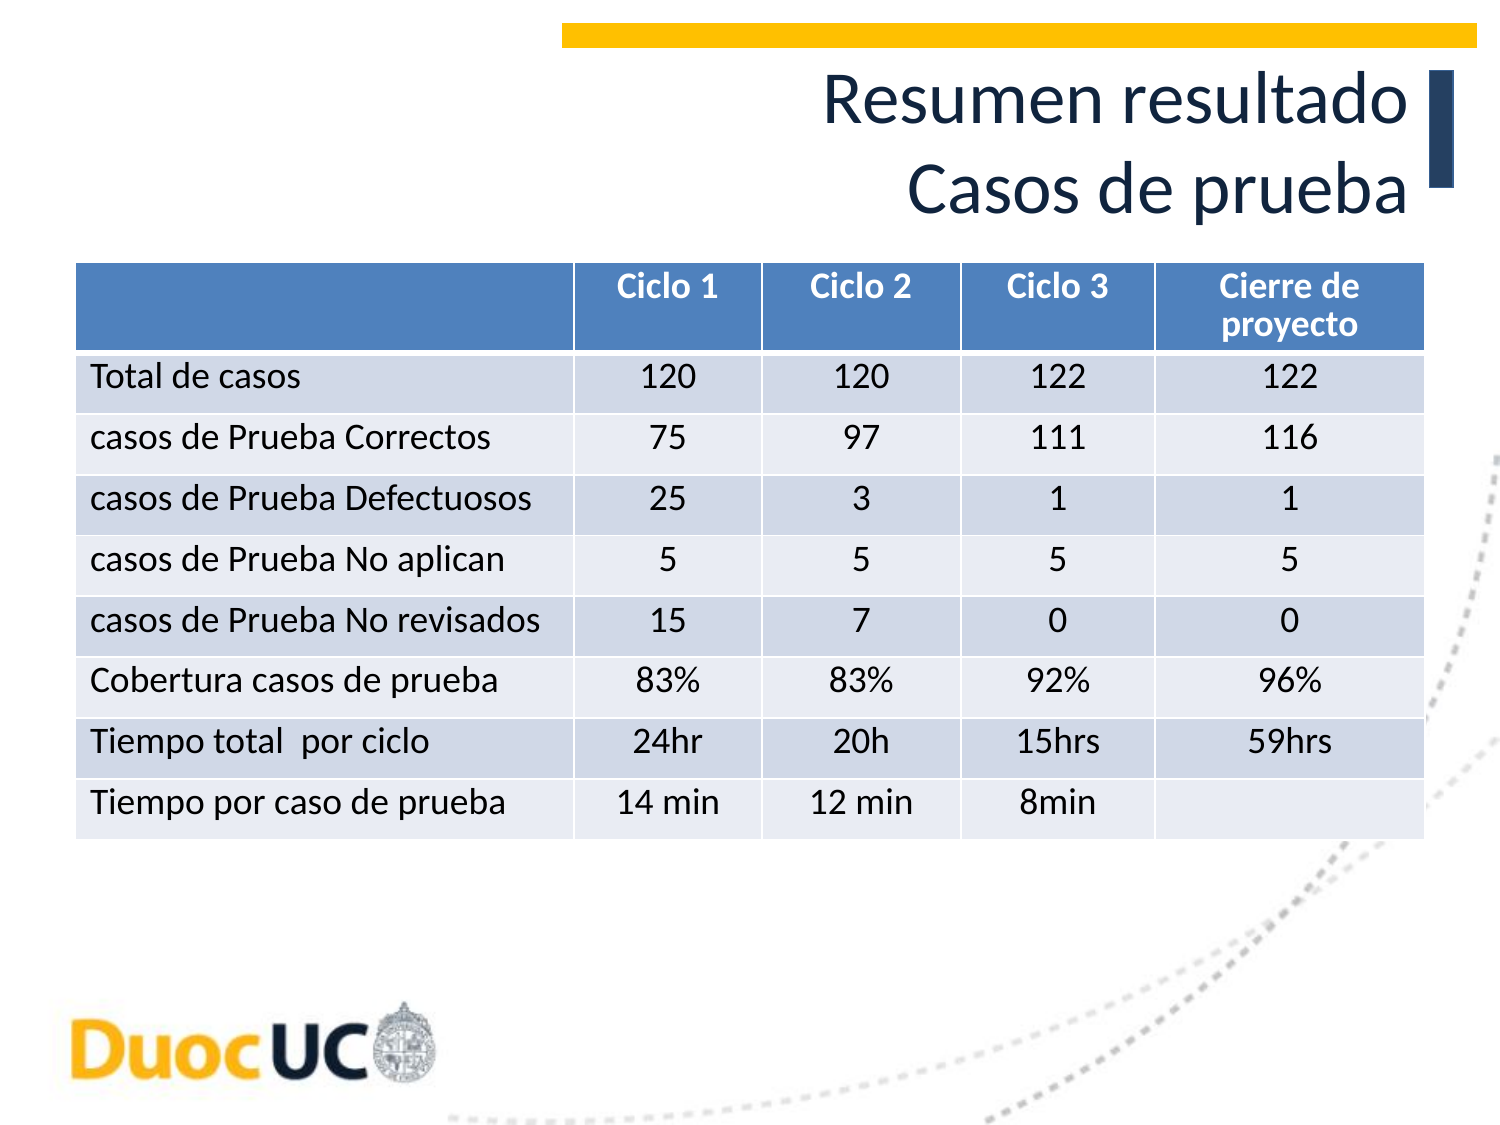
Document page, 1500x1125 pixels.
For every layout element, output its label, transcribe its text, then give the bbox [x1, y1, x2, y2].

table_cell 120 [575, 356, 761, 413]
table_cell casos de Prueba No revisados [76, 597, 573, 656]
table_cell 59hrs [1156, 719, 1424, 778]
table_cell 75 [575, 415, 761, 474]
title Resumen resultado Casos de prueba [74, 44, 1426, 233]
table_cell [1156, 780, 1424, 839]
table_cell casos de Prueba No aplican [76, 536, 573, 595]
table_header Ciclo 1 [575, 263, 761, 350]
table_cell Tiempo total por ciclo [76, 719, 573, 778]
table_cell 24hr [575, 719, 761, 778]
table_cell 0 [962, 597, 1154, 656]
table_cell Total de casos [76, 356, 573, 413]
table_cell 20h [763, 719, 960, 778]
table_cell 0 [1156, 597, 1424, 656]
table_cell 5 [763, 536, 960, 595]
table_cell 25 [575, 476, 761, 535]
table_cell 8min [962, 780, 1154, 839]
table_cell 15hrs [962, 719, 1154, 778]
table_header Cierre de proyecto [1156, 263, 1424, 350]
table_header [76, 263, 573, 350]
table_cell 83% [575, 658, 761, 717]
table_cell 120 [763, 356, 960, 413]
table_cell 1 [1156, 476, 1424, 535]
table_cell 5 [575, 536, 761, 595]
table_cell 97 [763, 415, 960, 474]
table_cell 14 min [575, 780, 761, 839]
table_cell 116 [1156, 415, 1424, 474]
table_cell 1 [962, 476, 1154, 535]
table_cell 12 min [763, 780, 960, 839]
table_header Ciclo 2 [763, 263, 960, 350]
table_cell casos de Prueba Defectuosos [76, 476, 573, 535]
table_header Ciclo 3 [962, 263, 1154, 350]
table_cell casos de Prueba Correctos [76, 415, 573, 474]
table_cell 122 [962, 356, 1154, 413]
table_cell 96% [1156, 658, 1424, 717]
table_cell 5 [962, 536, 1154, 595]
table_cell 92% [962, 658, 1154, 717]
table_cell 5 [1156, 536, 1424, 595]
table_cell 122 [1156, 356, 1424, 413]
table_cell Tiempo por caso de prueba [76, 780, 573, 839]
table_cell 83% [763, 658, 960, 717]
table_cell 111 [962, 415, 1154, 474]
table_cell 15 [575, 597, 761, 656]
table_cell Cobertura casos de prueba [76, 658, 573, 717]
table_cell 7 [763, 597, 960, 656]
picture [0, 0, 1500, 1125]
table_cell 3 [763, 476, 960, 535]
